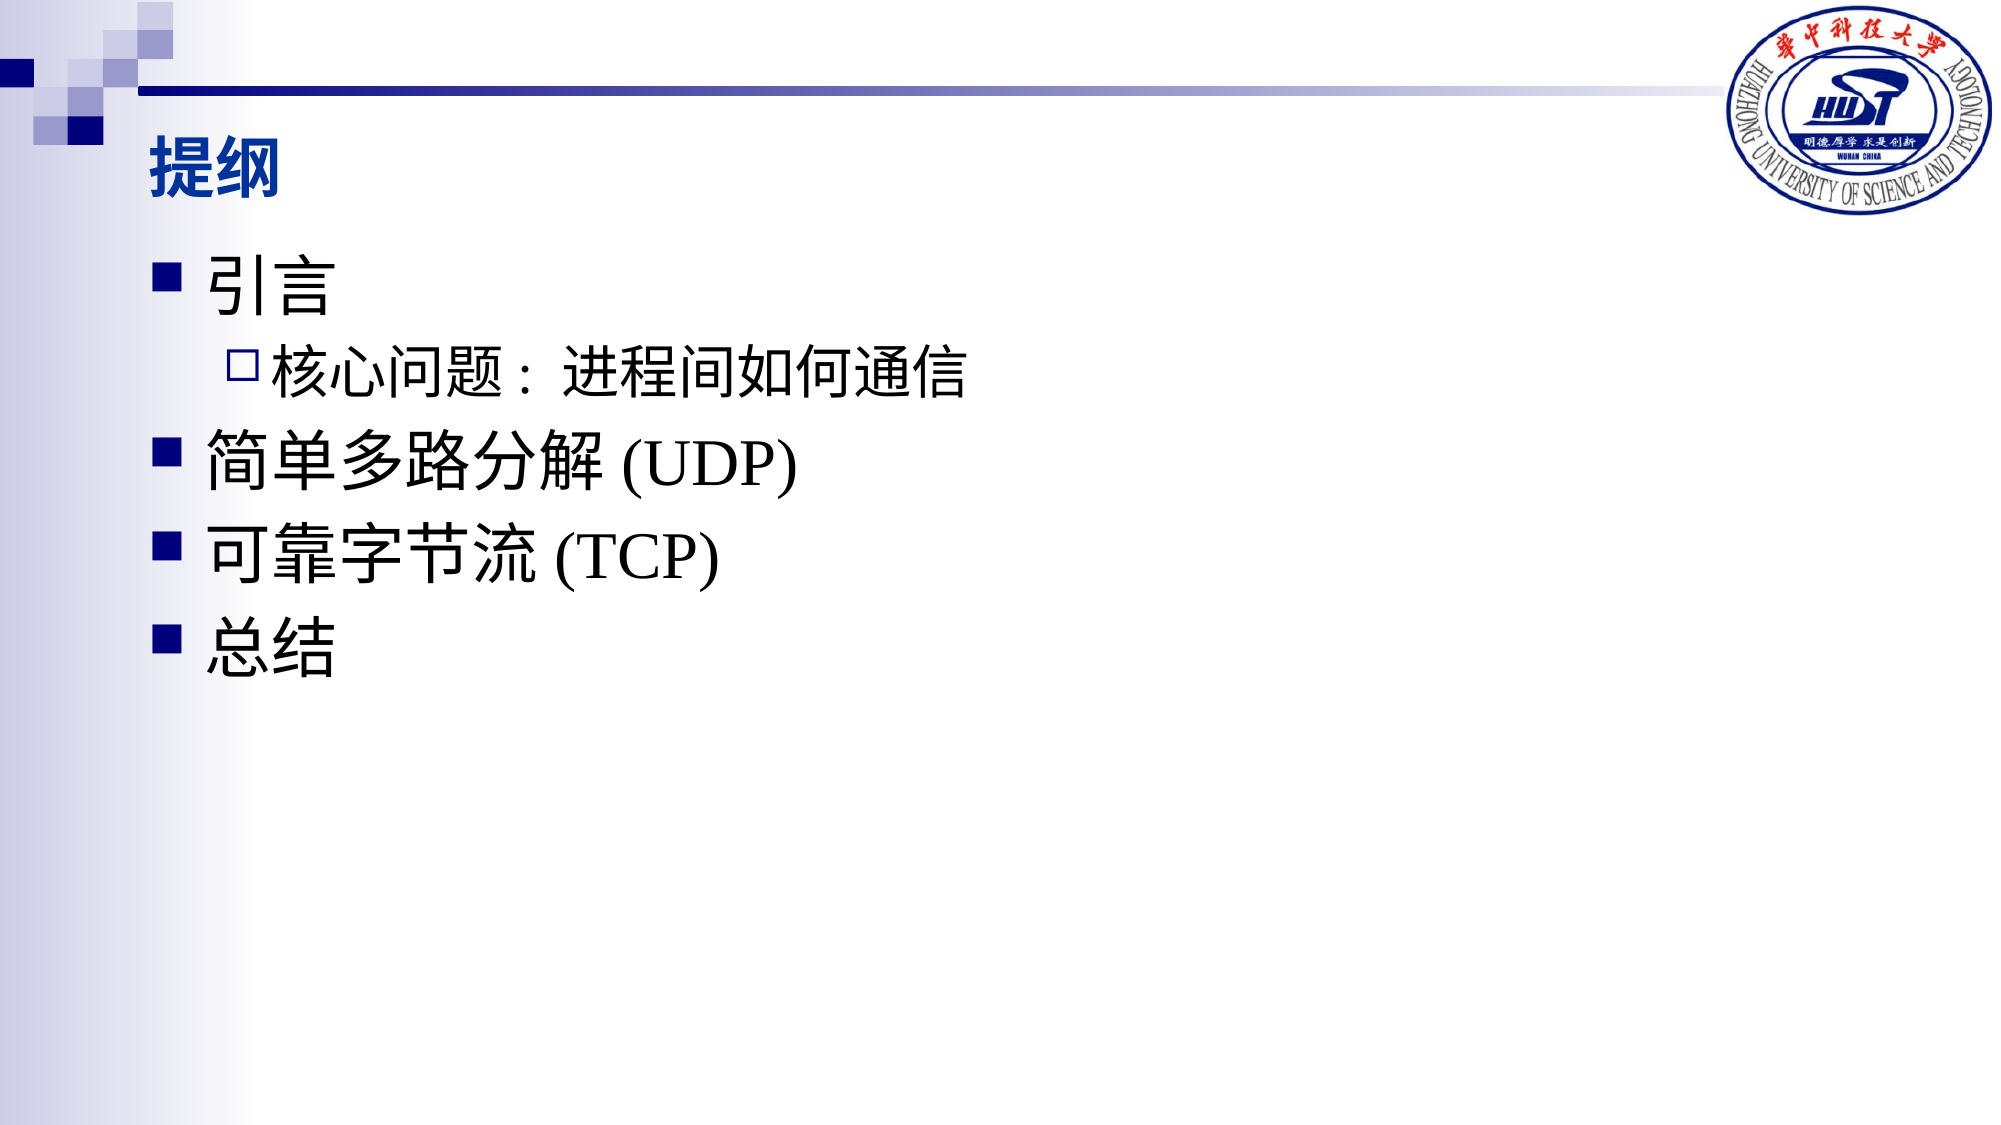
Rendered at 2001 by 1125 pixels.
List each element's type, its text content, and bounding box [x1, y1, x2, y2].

picture [1724, 1, 1993, 219]
title 提纲 [133, 112, 1504, 219]
list 引言 核心问题: 进程间如何通信 简单多路分解(UDP) 可靠字节流(TCP) 总结 [133, 236, 1934, 1076]
